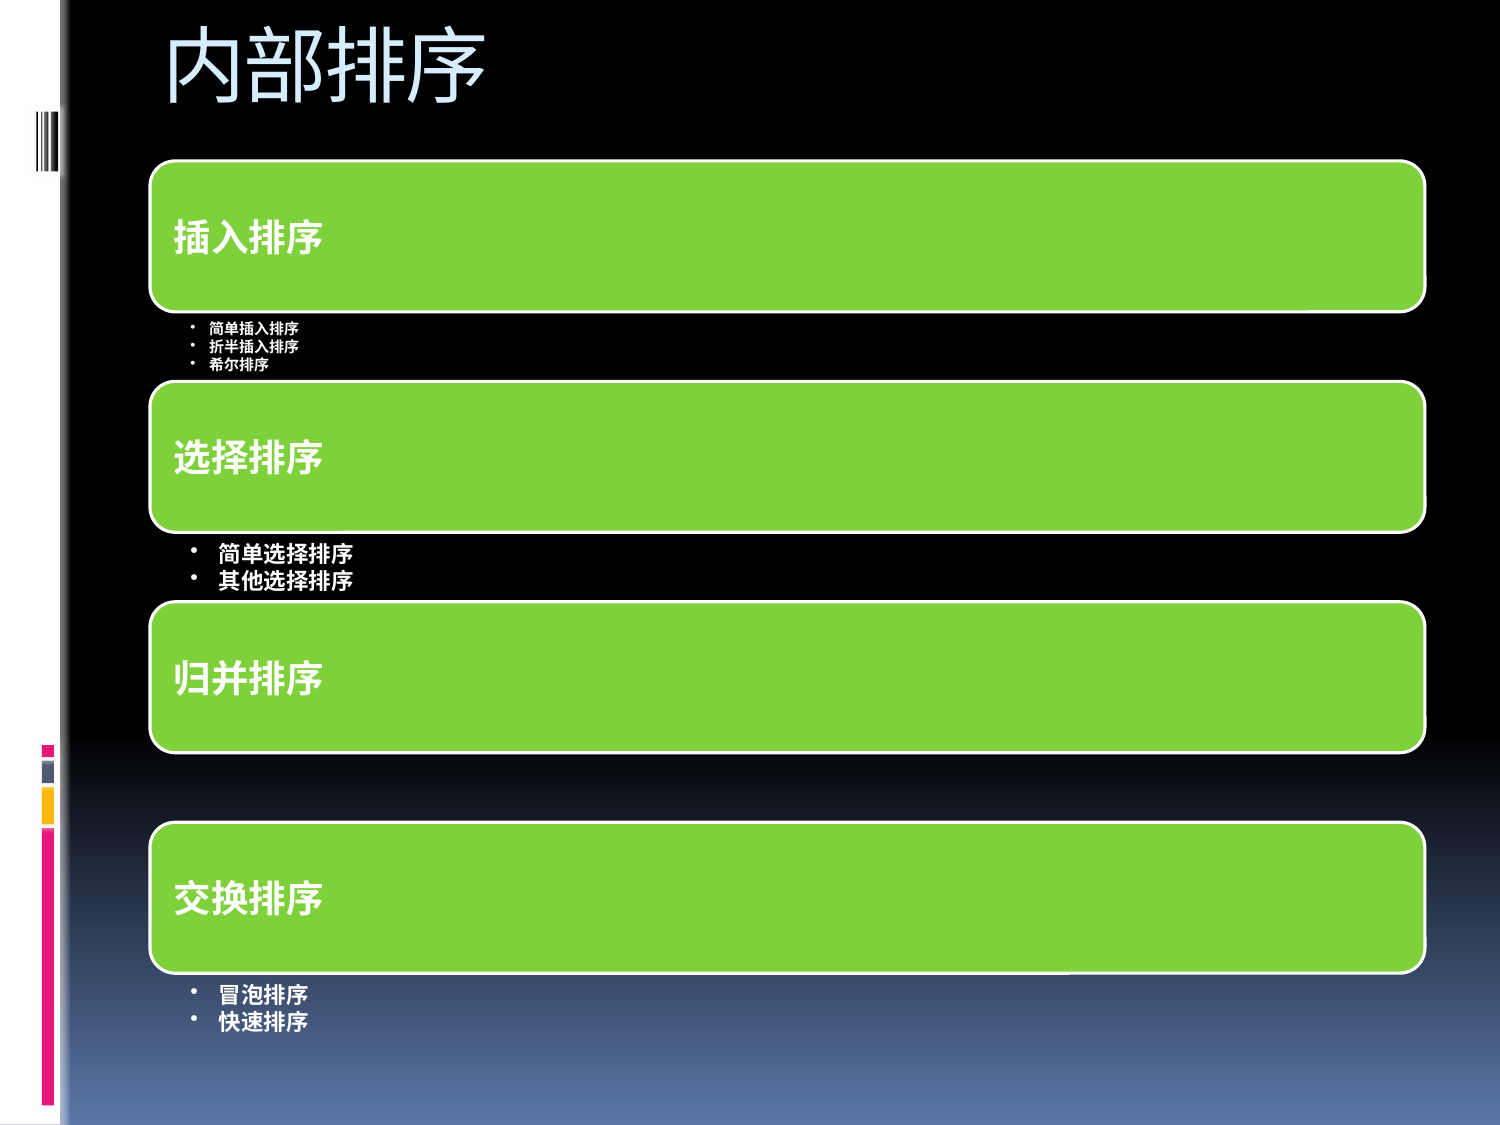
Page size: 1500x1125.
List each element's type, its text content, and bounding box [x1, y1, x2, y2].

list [149, 160, 1426, 1044]
title 内部排序 [147, 5, 1423, 151]
